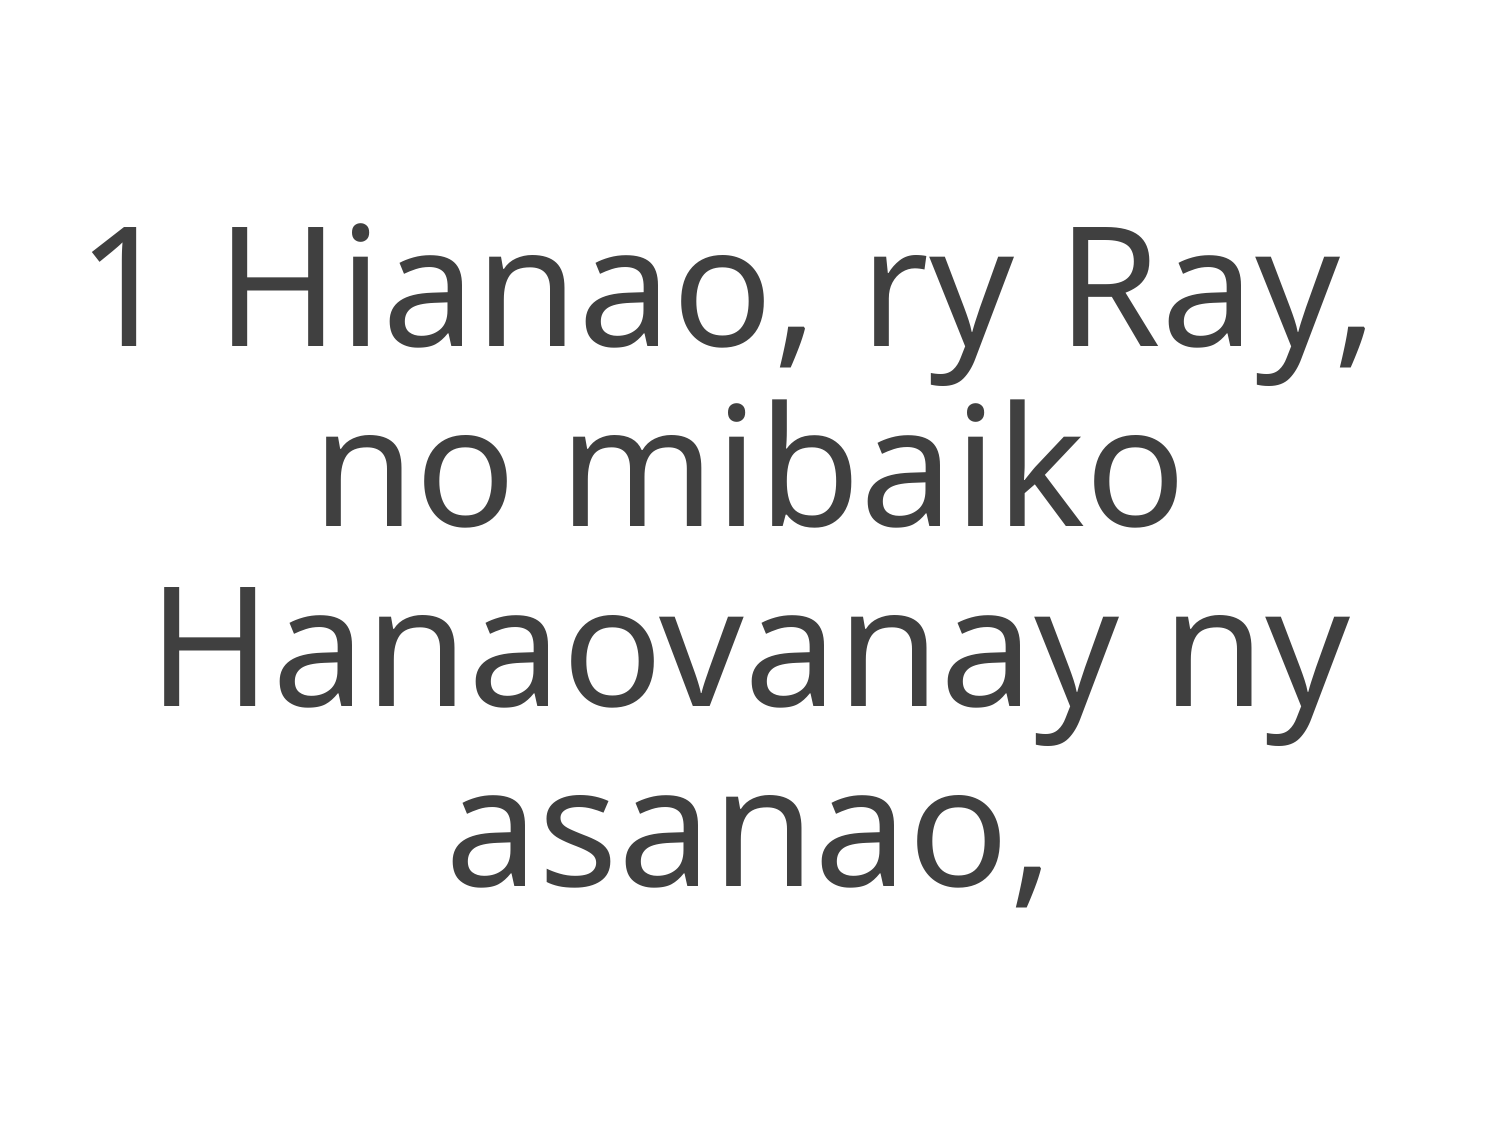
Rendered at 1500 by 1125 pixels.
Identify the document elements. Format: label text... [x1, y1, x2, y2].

title 1 Hianao, ry Ray, no mibaiko Hanaovanay ny asanao, [0, 453, 1500, 672]
